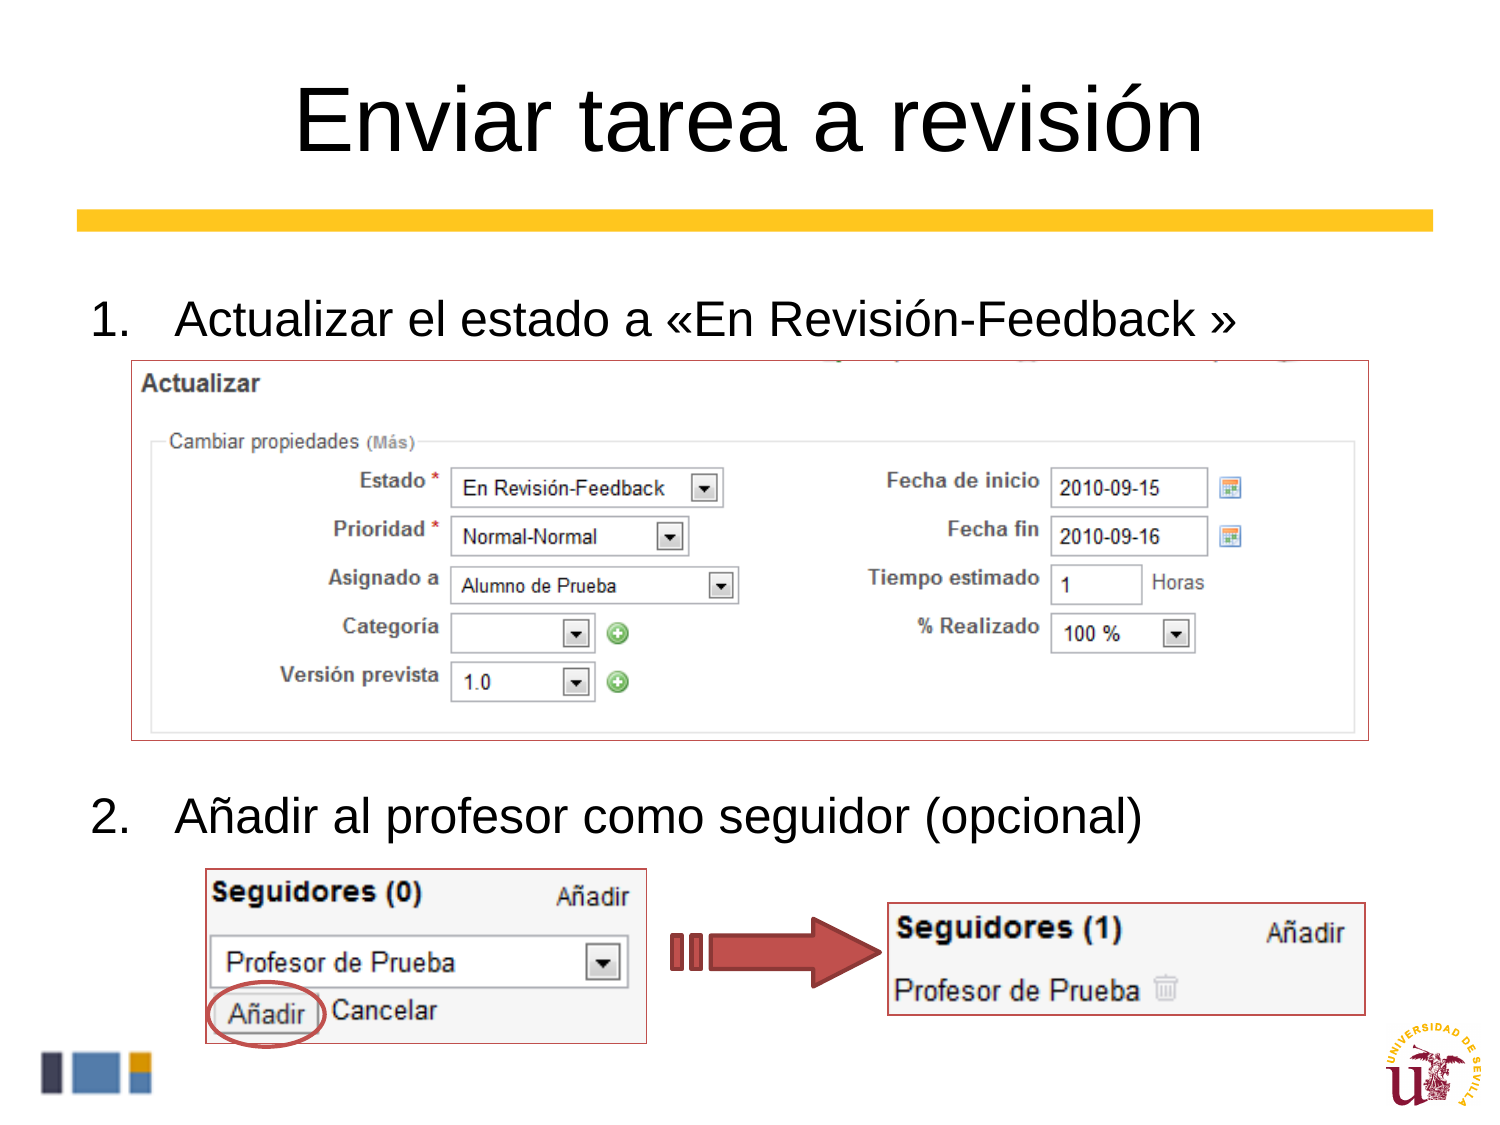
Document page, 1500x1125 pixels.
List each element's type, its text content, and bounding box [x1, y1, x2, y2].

picture [206, 869, 647, 1044]
picture [1386, 1023, 1481, 1106]
text_box [710, 918, 880, 987]
picture [888, 903, 1365, 1015]
text_box [672, 935, 682, 970]
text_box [131, 361, 1369, 740]
text_box [691, 935, 702, 970]
list Actualizar el estado a «En Revisión-Feedback » Añadir al profesor como seguidor (opcional) [74, 278, 1426, 1024]
title Enviar tarea a revisión [74, 44, 1426, 185]
picture [29, 1044, 164, 1109]
